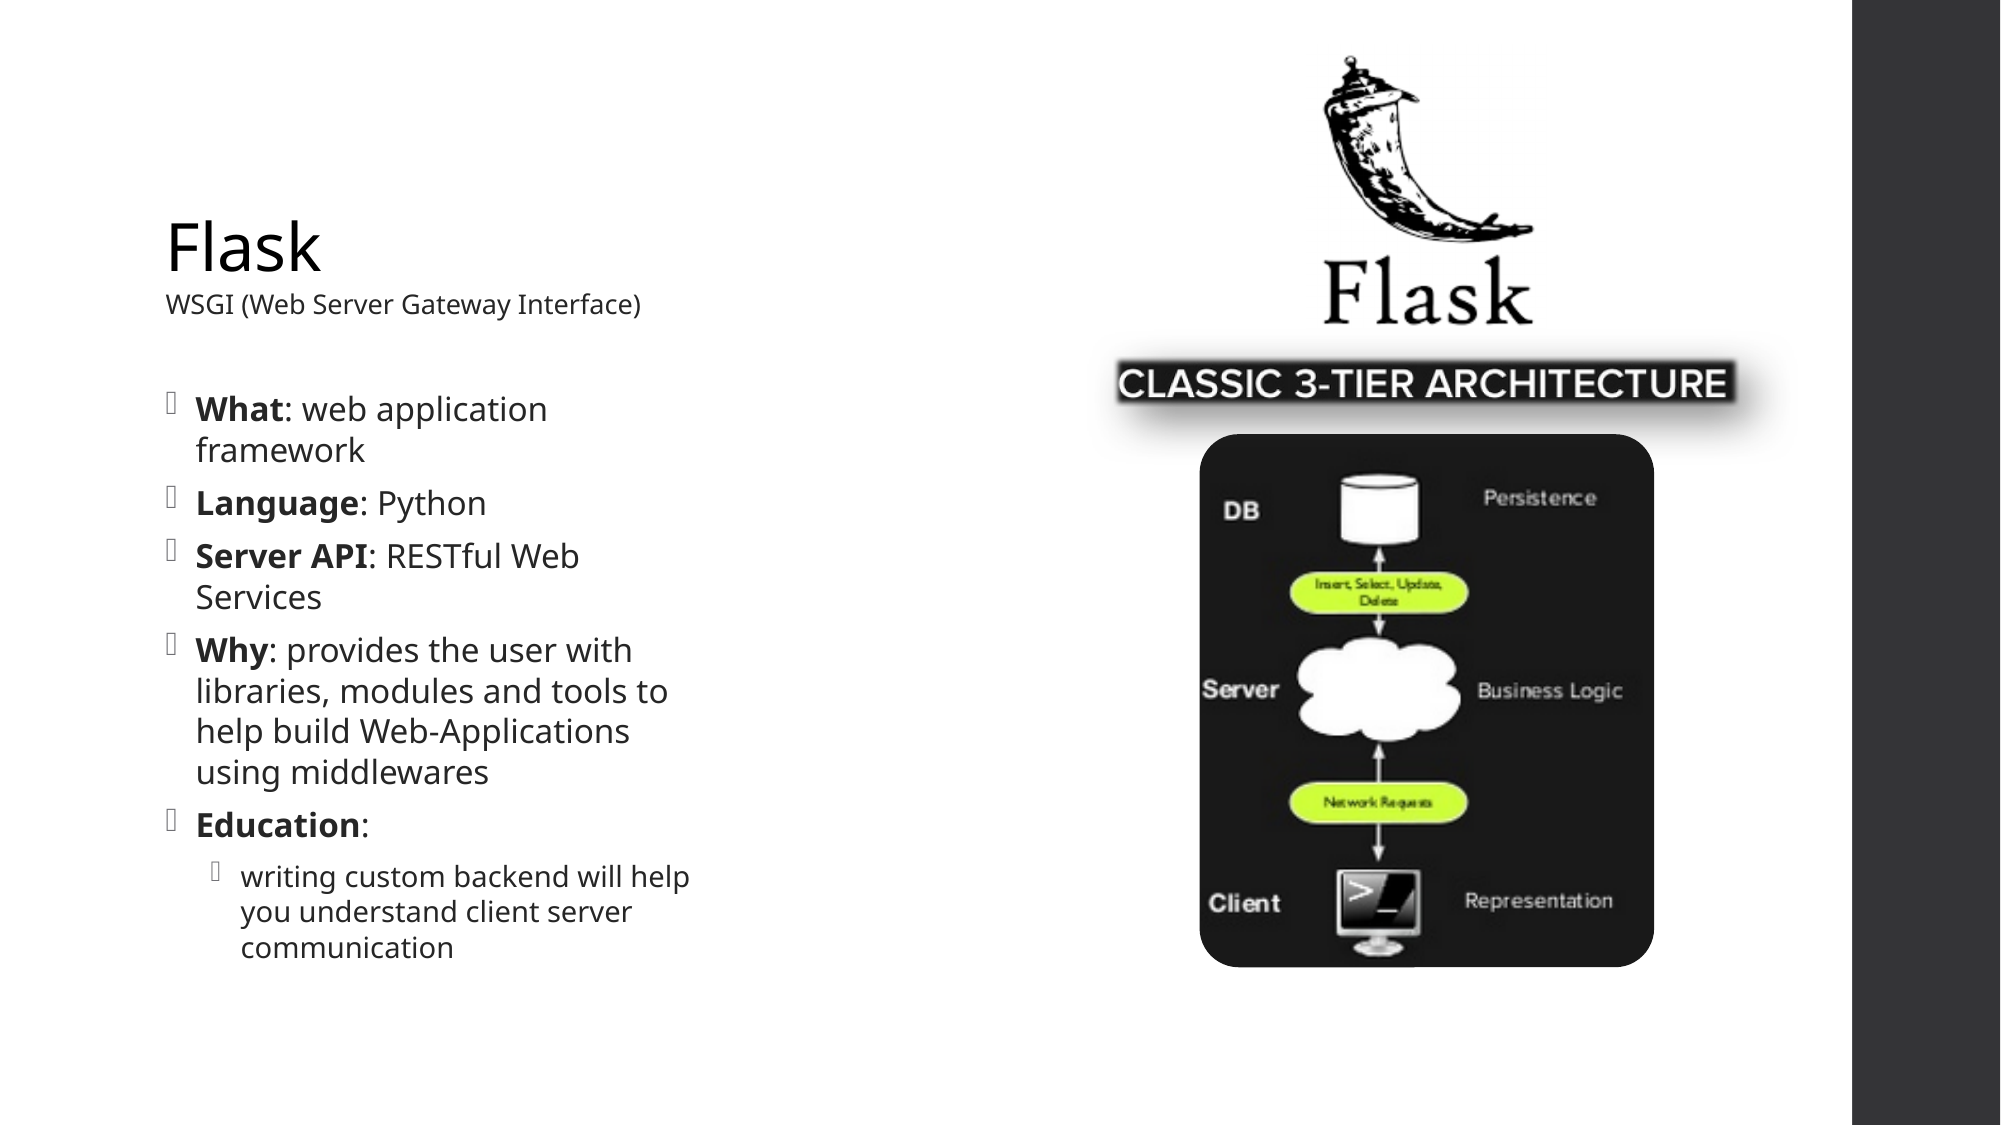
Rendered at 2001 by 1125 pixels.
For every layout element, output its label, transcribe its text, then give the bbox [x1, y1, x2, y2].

text_box [1851, 0, 2000, 1125]
picture [1306, 44, 1547, 329]
title Flask WSGI (Web Server Gateway Interface) [105, 104, 726, 329]
picture [1113, 355, 1740, 407]
picture [1199, 433, 1655, 968]
list What: web application framework Language: Python Server API: RESTful Web Services Why: provides the user with libraries, modules and tools to help build Web-Applications using middlewares Education: writing custom backend will help you understand client server communication [105, 381, 711, 1014]
